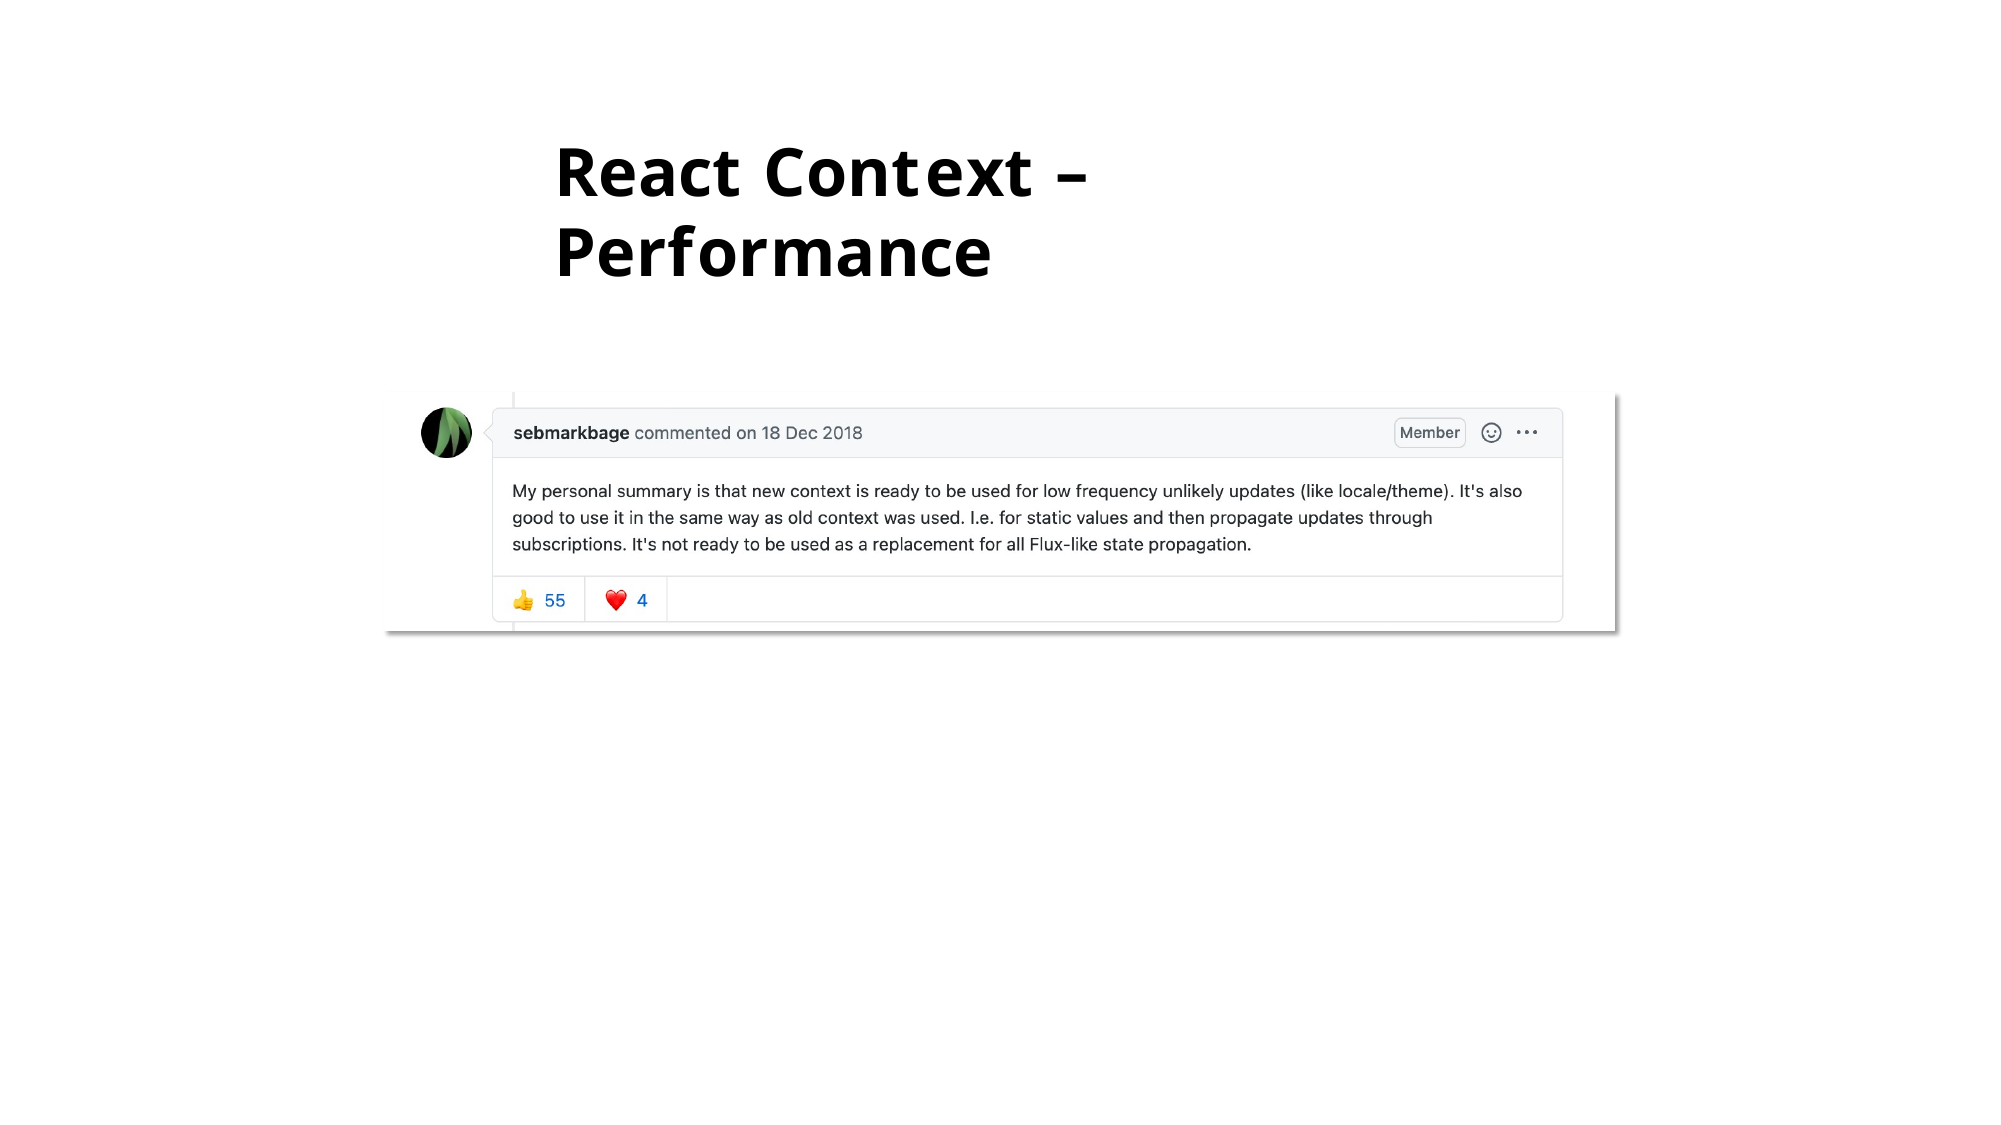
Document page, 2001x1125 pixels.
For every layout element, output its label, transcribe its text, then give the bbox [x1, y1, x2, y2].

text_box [380, 389, 1625, 641]
title React Context – Performance [552, 113, 1538, 304]
